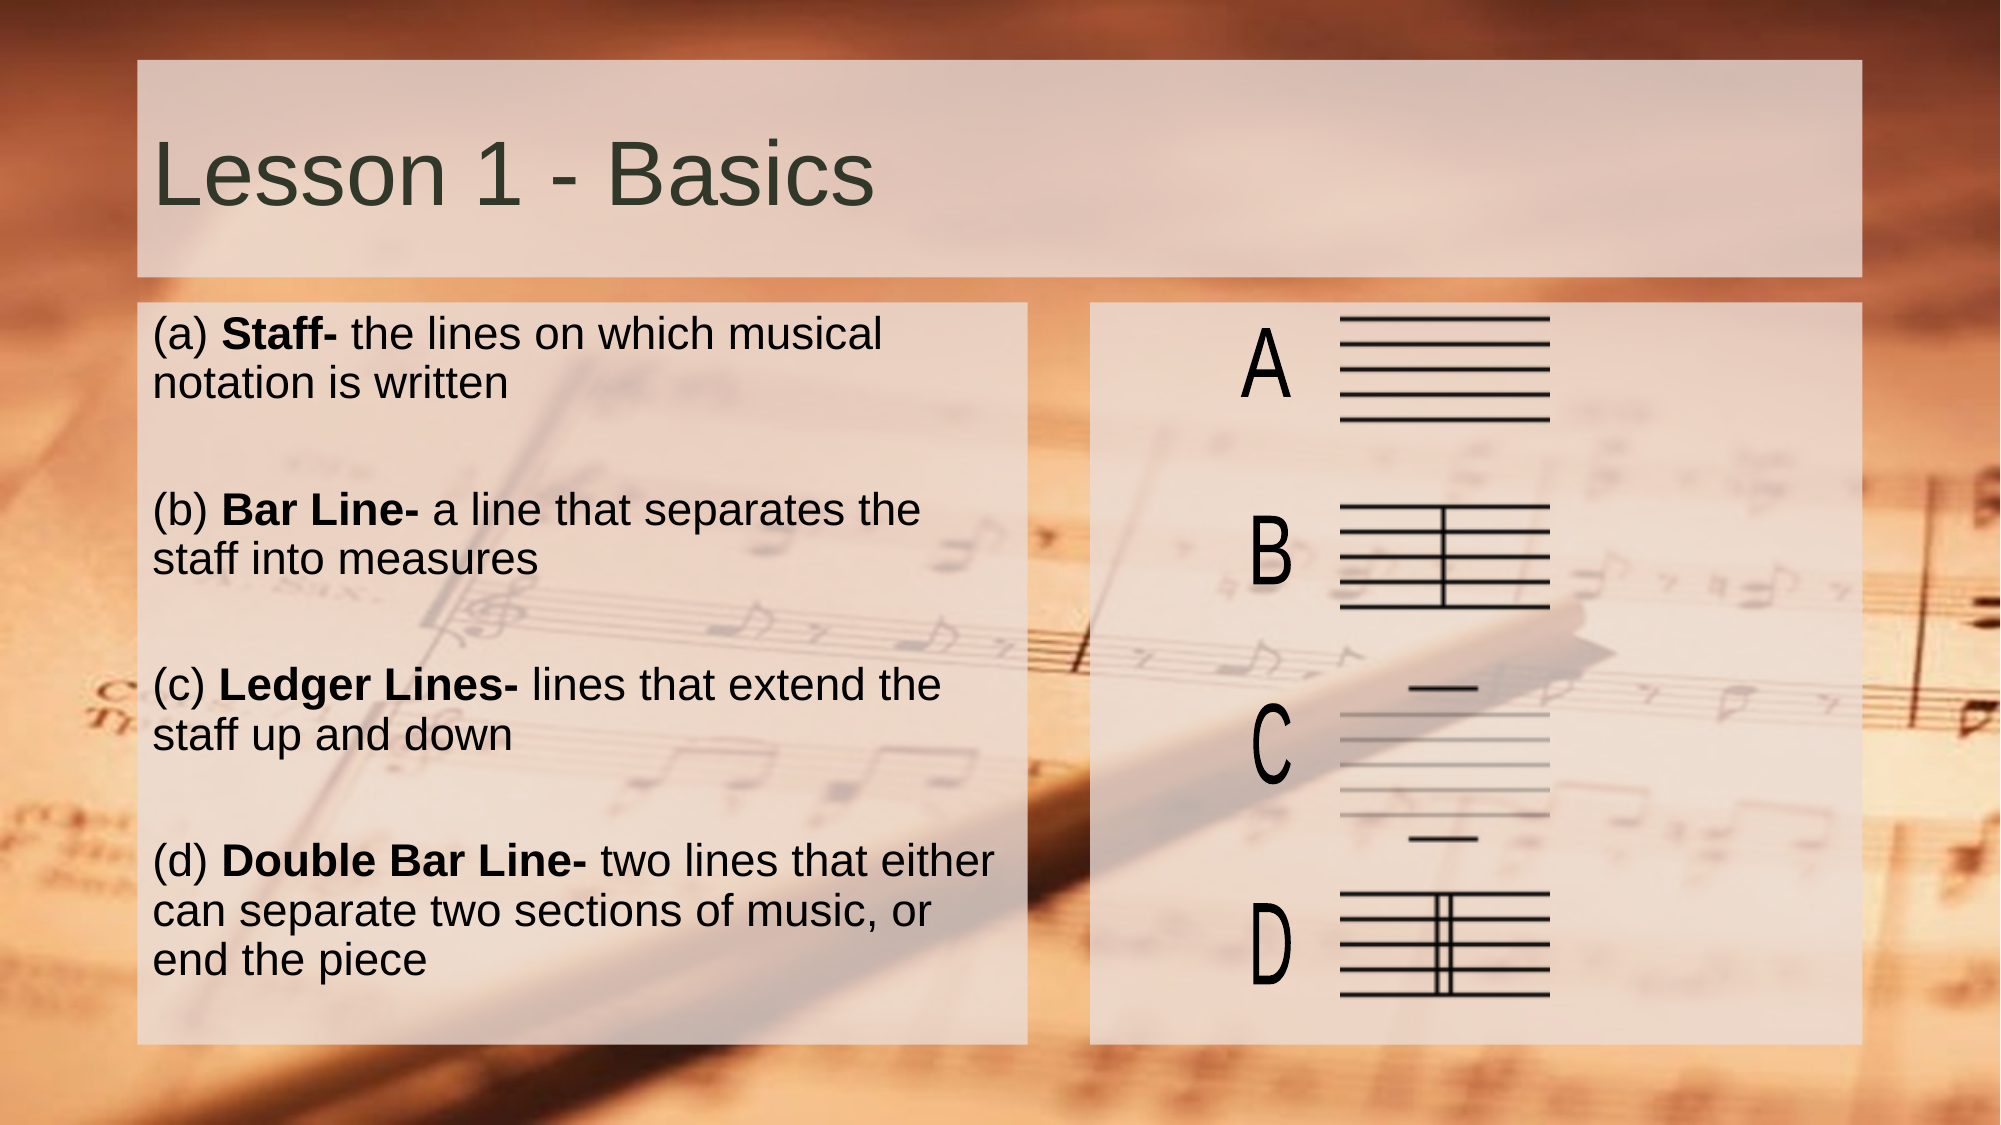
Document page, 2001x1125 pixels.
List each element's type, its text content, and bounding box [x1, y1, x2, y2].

text_box [1090, 302, 1340, 1045]
title Lesson 1 - Basics [137, 59, 1863, 278]
text_box (a) Staff- the lines on which musical notation is written (b) Bar Line- a line that separates the staff into measures (c) Ledger Lines- lines that extend the staff up and down (d) Double Bar Line- two lines that either can separate two sections of music, or end the piece [137, 302, 1028, 1045]
text_box [1550, 302, 1863, 1045]
picture [0, 0, 2001, 1125]
